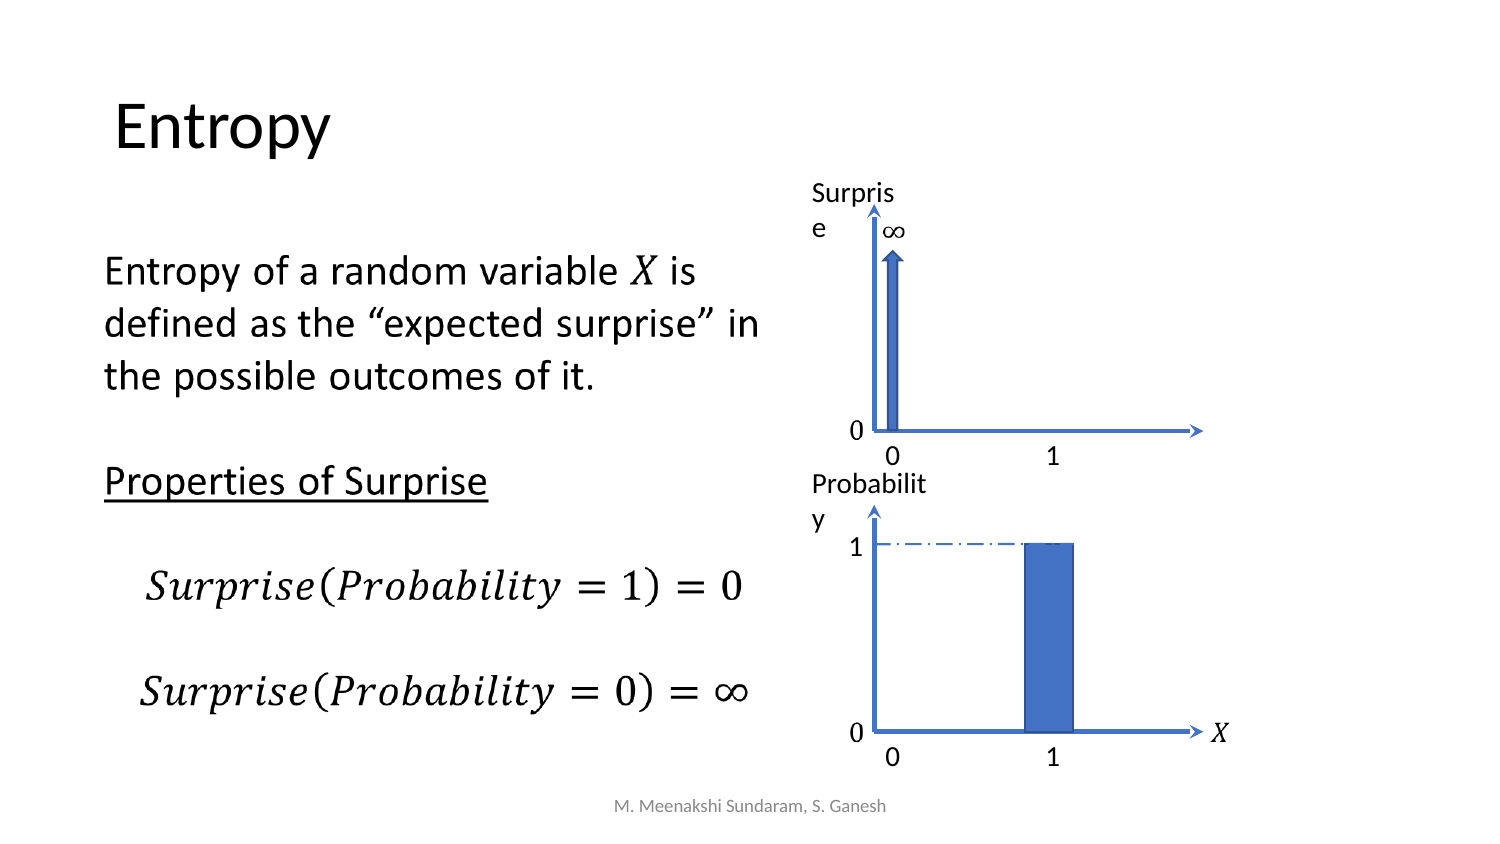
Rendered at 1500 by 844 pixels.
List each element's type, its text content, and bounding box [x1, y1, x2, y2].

footer M. Meenakshi Sundaram, S. Ganesh [496, 782, 1004, 827]
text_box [800, 167, 1245, 778]
title Entropy [103, 44, 1397, 208]
text_box [92, 237, 796, 799]
